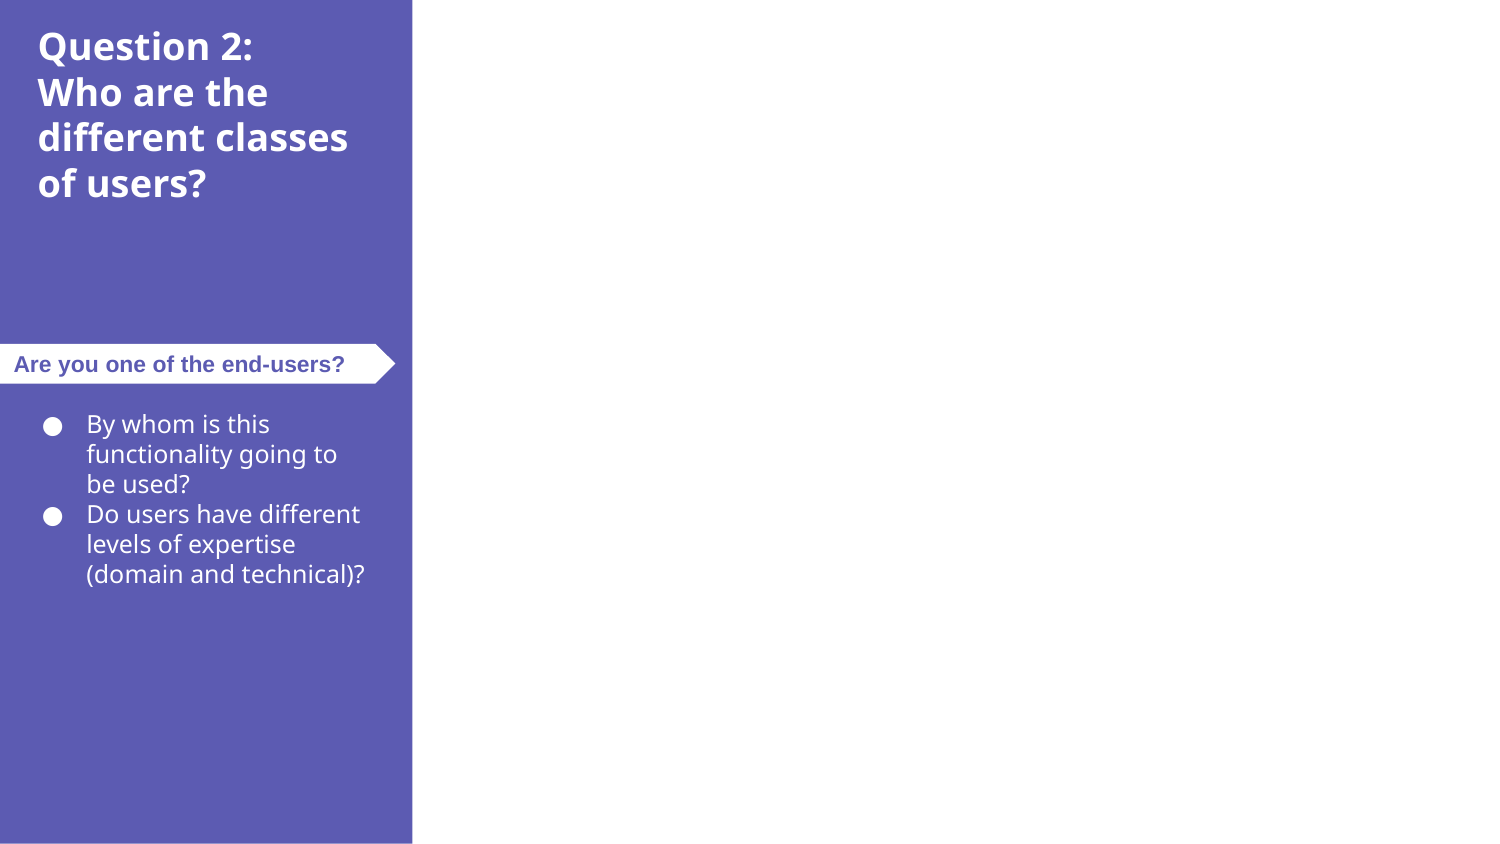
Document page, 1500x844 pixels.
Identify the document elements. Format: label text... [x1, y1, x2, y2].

text_box Are you one of the end-users? [0, 343, 396, 384]
text_box Question 2: Who are the different classes of users? [22, 7, 389, 220]
text_box By whom is this functionality going to be used? Do users have different levels of expertise (domain and technical)? [26, 393, 384, 604]
text_box [0, 0, 413, 844]
